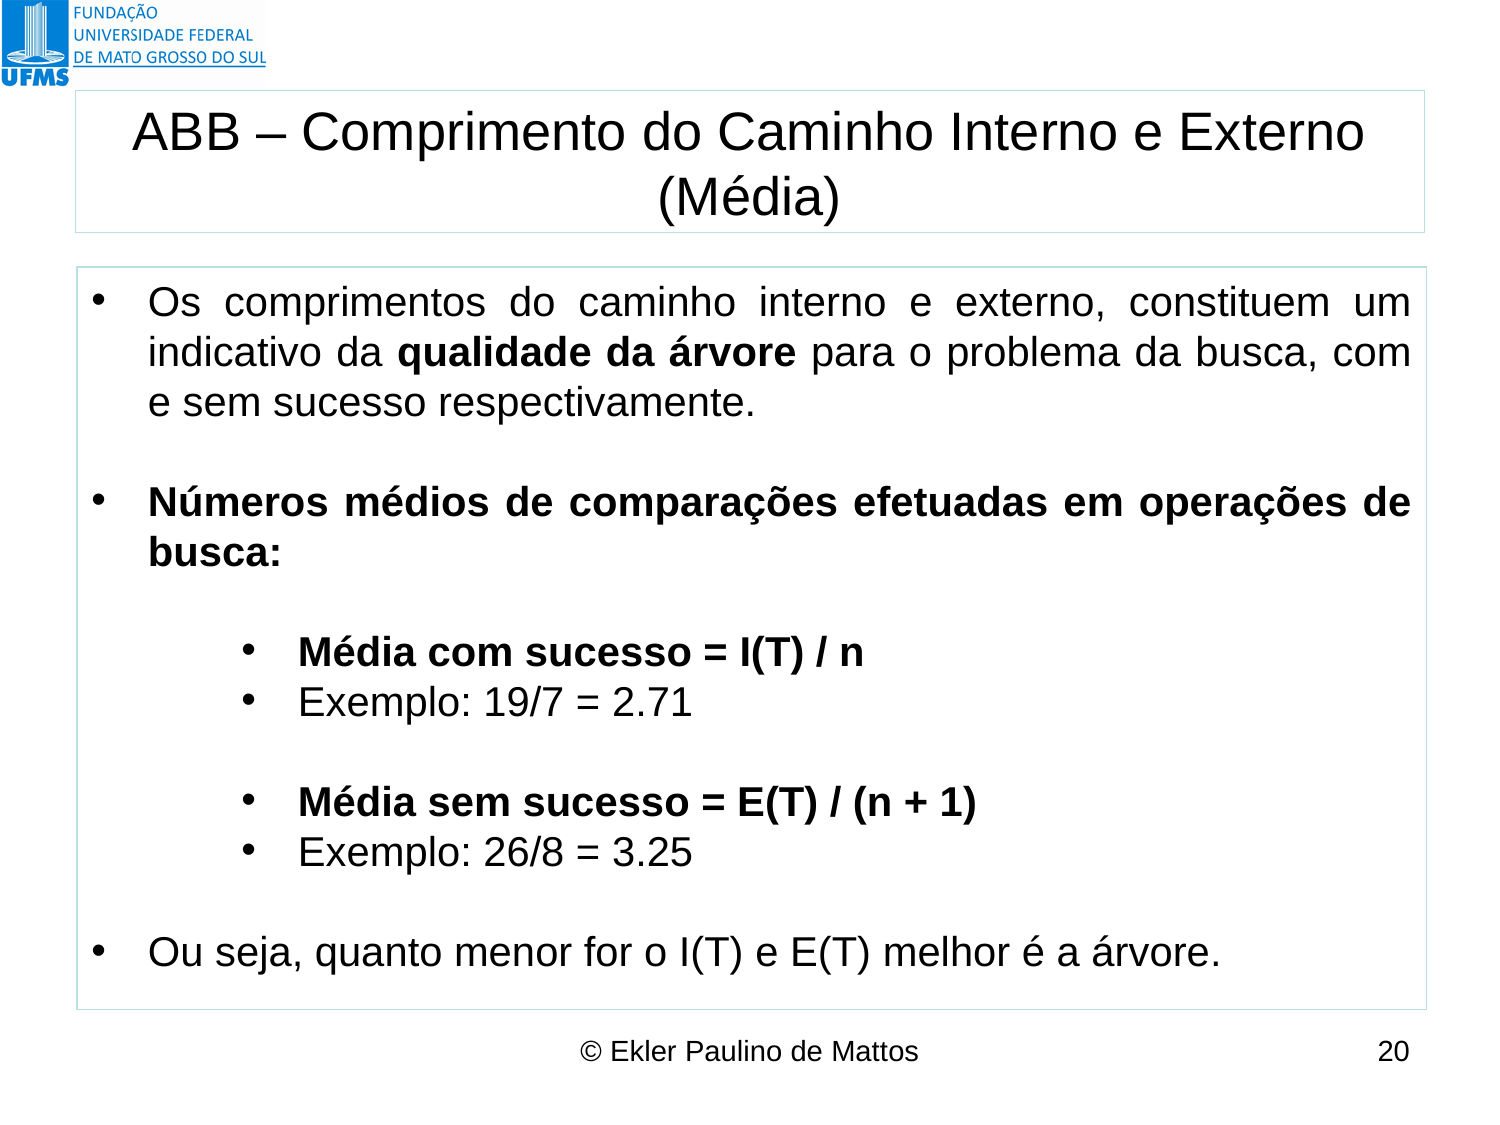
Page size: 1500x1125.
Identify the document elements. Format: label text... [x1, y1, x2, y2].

footer © Ekler Paulino de Mattos [512, 1024, 988, 1103]
slide_number 20 [1074, 1024, 1426, 1103]
title ABB – Comprimento do Caminho Interno e Externo (Média) [75, 90, 1425, 233]
text_box Os comprimentos do caminho interno e externo, constituem um indicativo da qualidade da árvore para o problema da busca, com e sem sucesso respectivamente. Números médios de comparações efetuadas em operações de busca: Média com sucesso = I(T) / n Exemplo: 19/7 = 2.71 Média sem sucesso = E(T) / (n + 1) Exemplo: 26/8 = 3.25 Ou seja, quanto menor for o I(T) e E(T) melhor é a árvore. [76, 267, 1427, 1010]
picture [0, 0, 266, 88]
